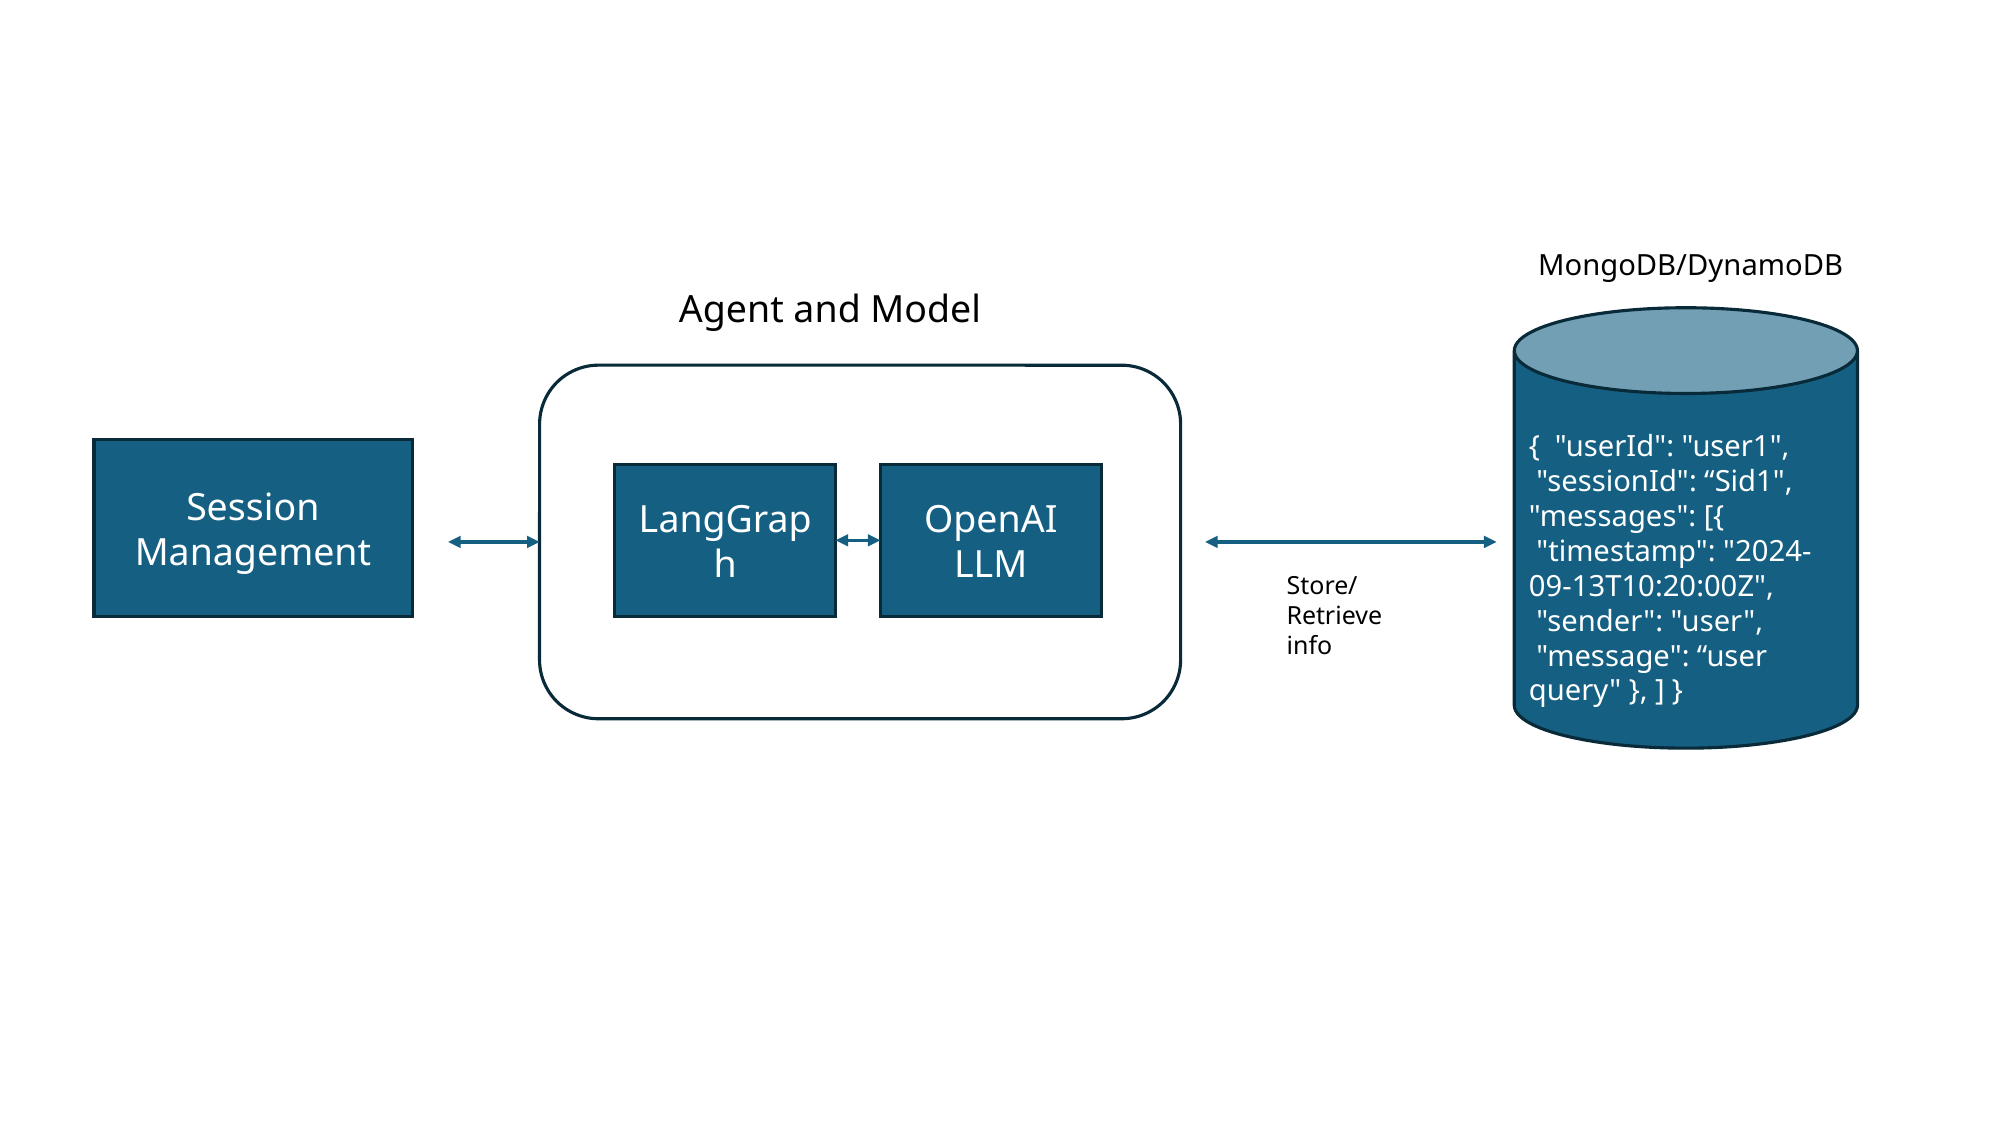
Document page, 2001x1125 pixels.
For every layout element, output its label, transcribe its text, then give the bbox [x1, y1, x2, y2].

text_box Agent and Model [664, 277, 1058, 338]
text_box { "userId": "user1", "sessionId": “Sid1", "messages": [{ "timestamp": "2024-09-13T10:20:00Z", "sender": "user", "message": “user query" }, ] } [1512, 306, 1860, 750]
text_box Session Management [92, 438, 414, 618]
text_box Store/ Retrieve info [1271, 562, 1440, 668]
text_box [537, 363, 1183, 721]
text_box OpenAI LLM [879, 463, 1103, 618]
text_box MongoDB/DynamoDB [1523, 238, 1867, 289]
text_box LangGraph [613, 463, 837, 618]
